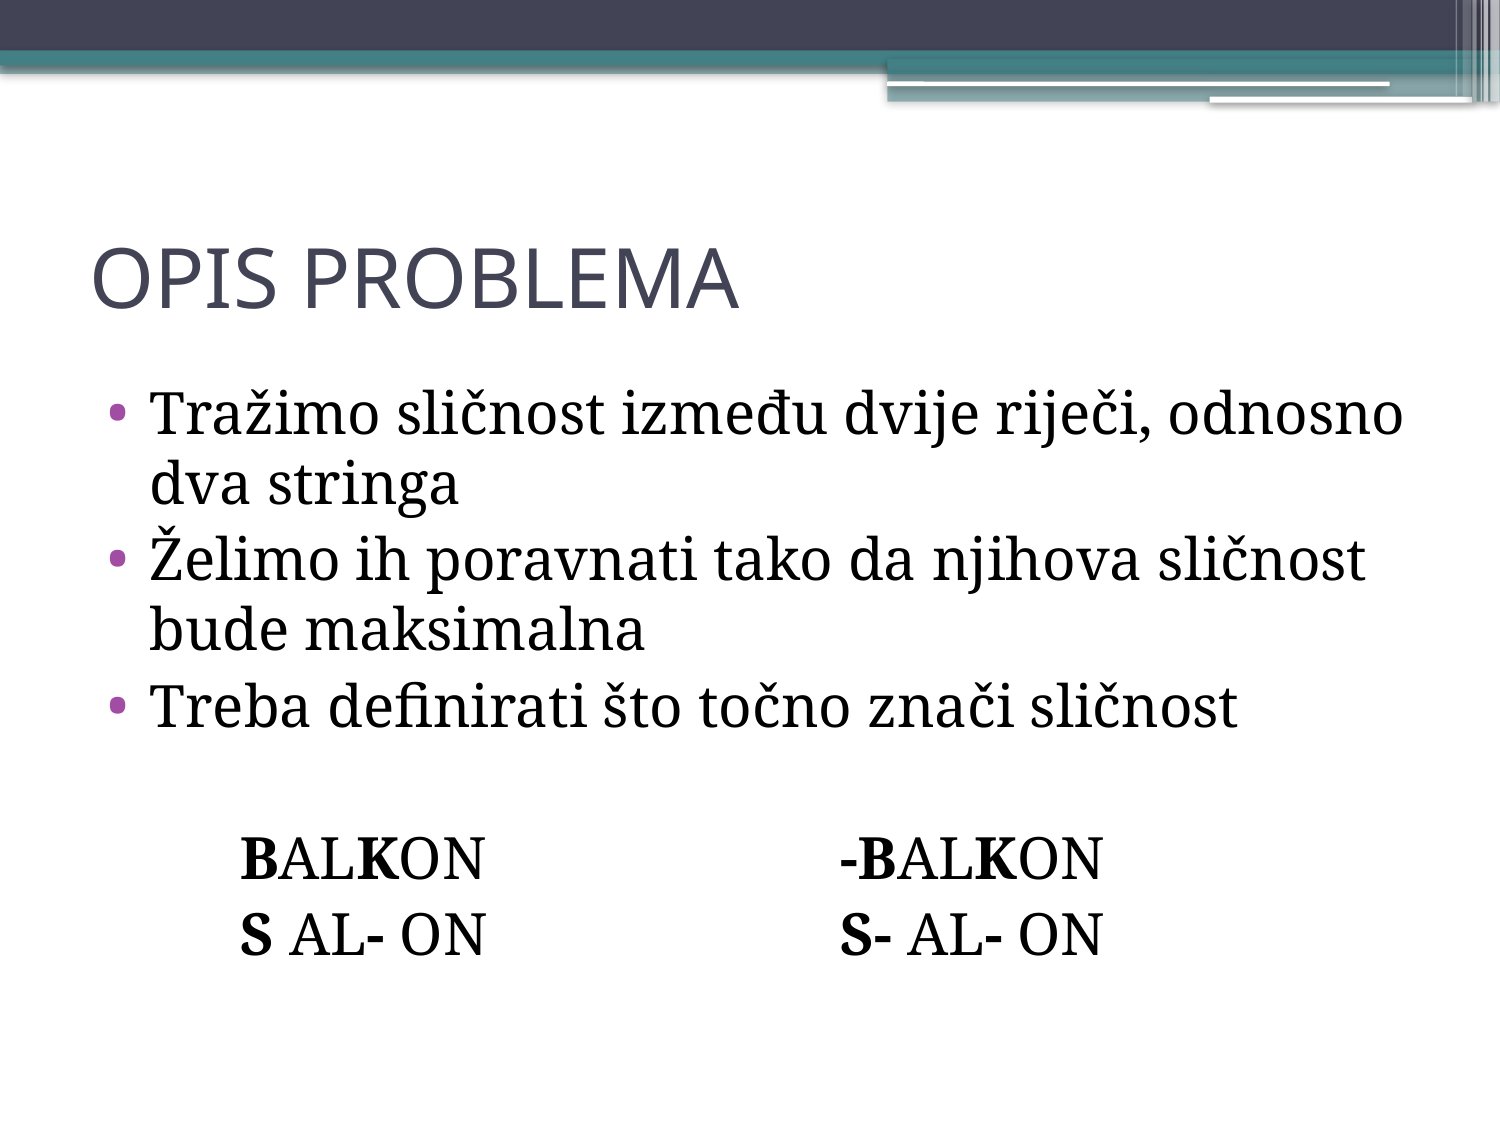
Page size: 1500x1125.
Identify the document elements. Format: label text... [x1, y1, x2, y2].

list Tražimo sličnost između dvije riječi, odnosno dva stringa Želimo ih poravnati tako da njihova sličnost bude maksimalna Treba definirati što točno znači sličnost BALKON -BALKON S AL- ON S- AL- ON [75, 368, 1425, 1079]
title OPIS PROBLEMA [75, 187, 1425, 363]
